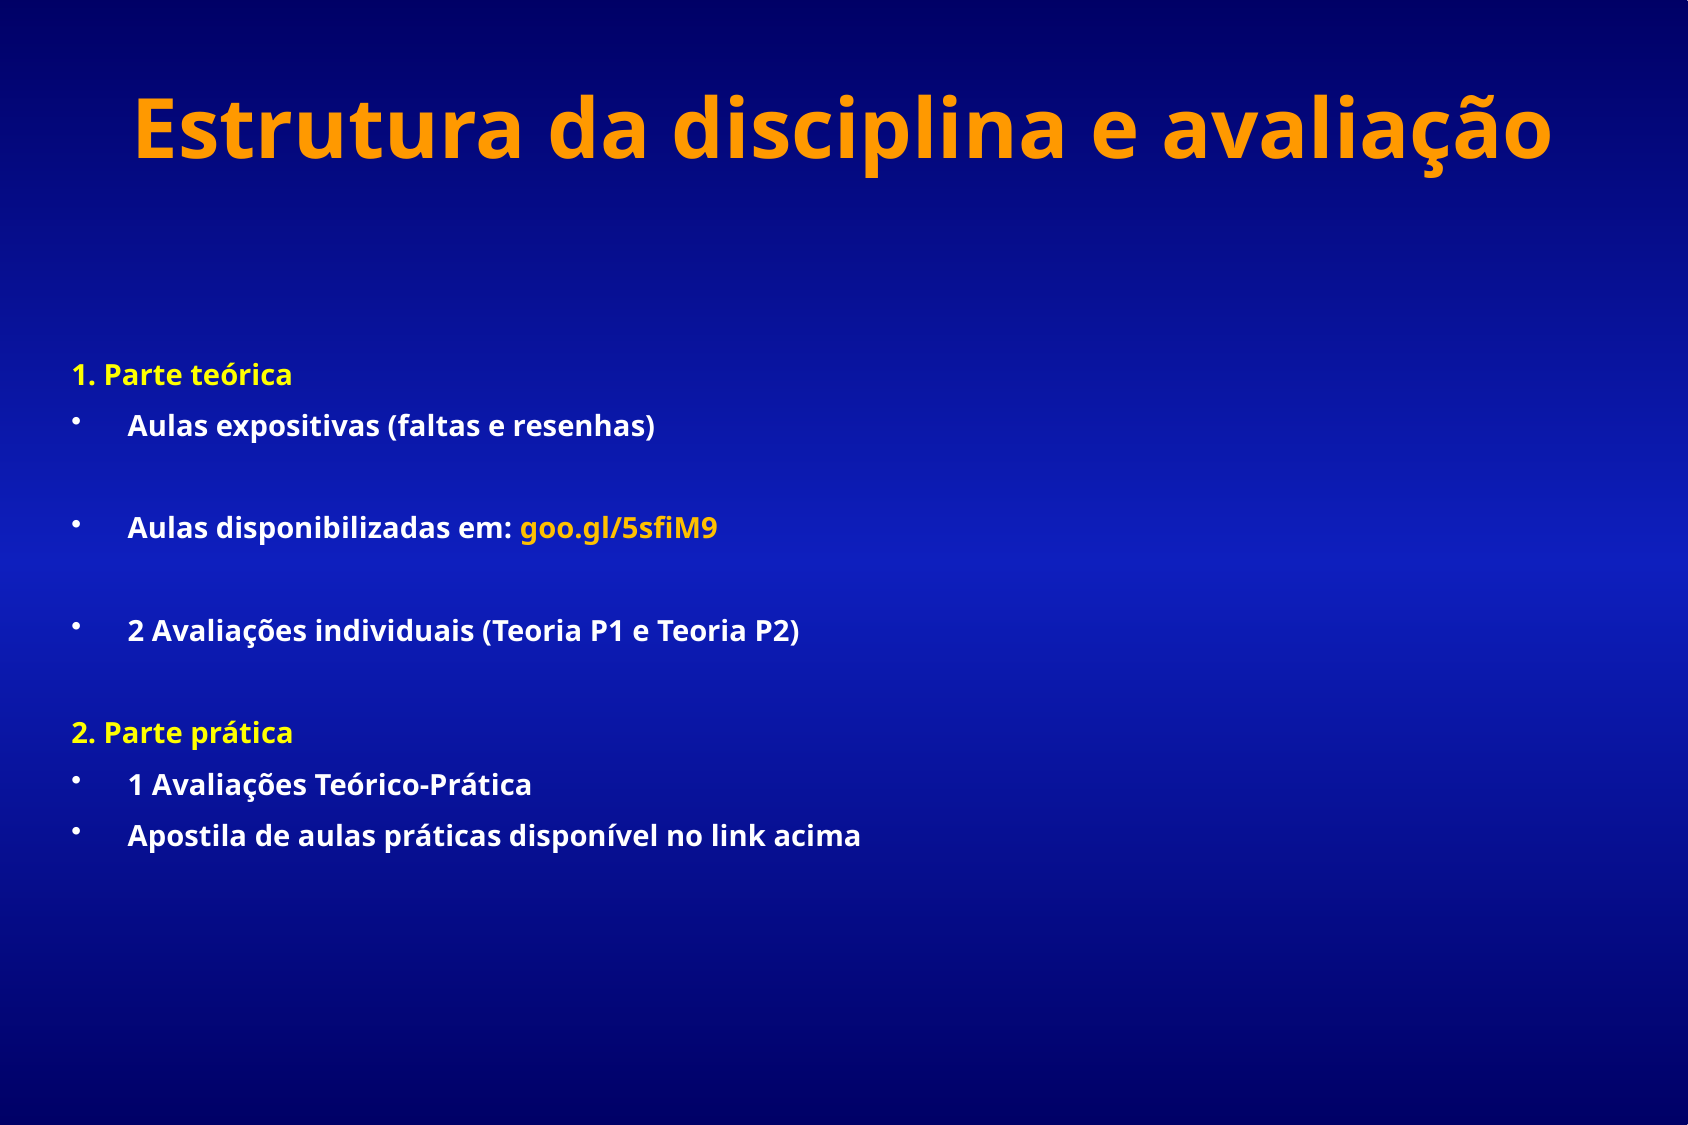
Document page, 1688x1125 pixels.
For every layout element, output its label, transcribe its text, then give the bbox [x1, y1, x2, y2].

list 1. Parte teórica Aulas expositivas (faltas e resenhas) Aulas disponibilizadas em: goo.gl/5sfiM9 2 Avaliações individuais (Teoria P1 e Teoria P2) 2. Parte prática 1 Avaliações Teórico-Prática Apostila de aulas práticas disponível no link acima [56, 337, 1687, 857]
title Estrutura da disciplina e avaliação [40, 30, 1648, 219]
